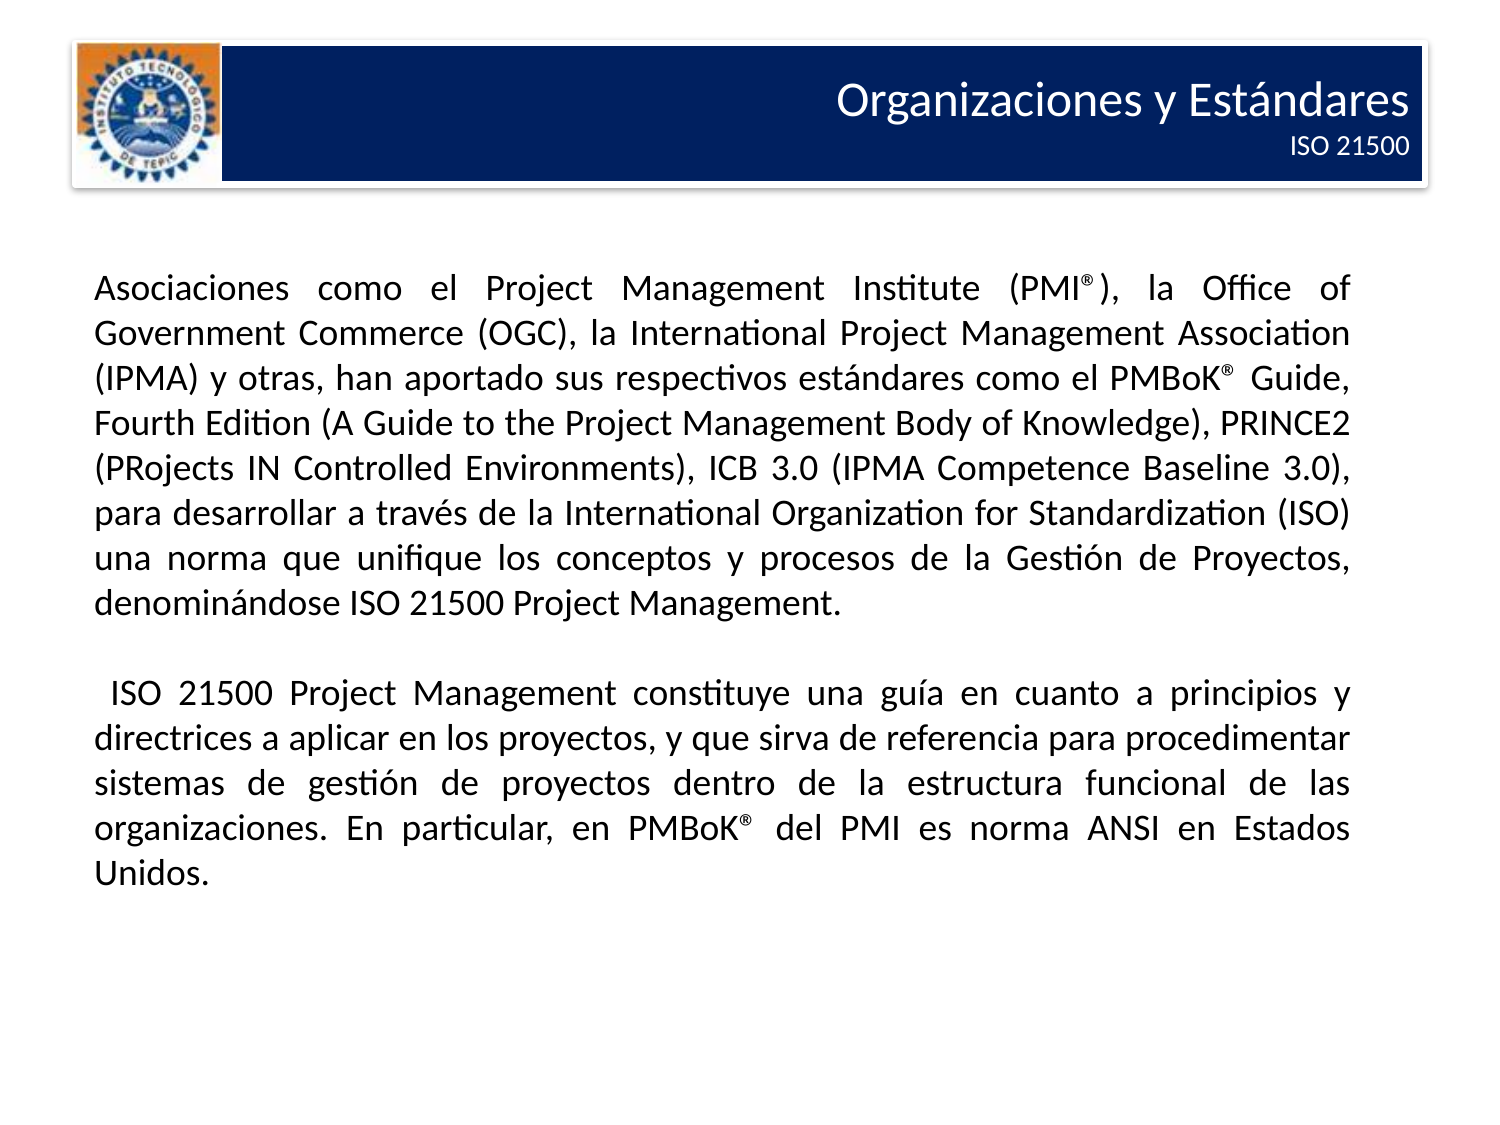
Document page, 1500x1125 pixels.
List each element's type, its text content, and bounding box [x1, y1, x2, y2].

picture [76, 42, 222, 188]
text_box Asociaciones como el Project Management Institute (PMI®), la Office of Government Commerce (OGC), la International Project Management Association (IPMA) y otras, han aportado sus respectivos estándares como el PMBoK® Guide, Fourth Edition (A Guide to the Project Management Body of Knowledge), PRINCE2 (PRojects IN Controlled Environments), ICB 3.0 (IPMA Competence Baseline 3.0), para desarrollar a través de la International Organization for Standardization (ISO) una norma que unifique los conceptos y procesos de la Gestión de Proyectos, denominándose ISO 21500 Project Management. ISO 21500 Project Management constituye una guía en cuanto a principios y directrices a aplicar en los proyectos, y que sirva de referencia para procedimentar sistemas de gestión de proyectos dentro de la estructura funcional de las organizaciones. En particular, en PMBoK® del PMI es norma ANSI en Estados Unidos. [79, 255, 1367, 901]
title Organizaciones y Estándares ISO 21500 [72, 40, 1428, 188]
